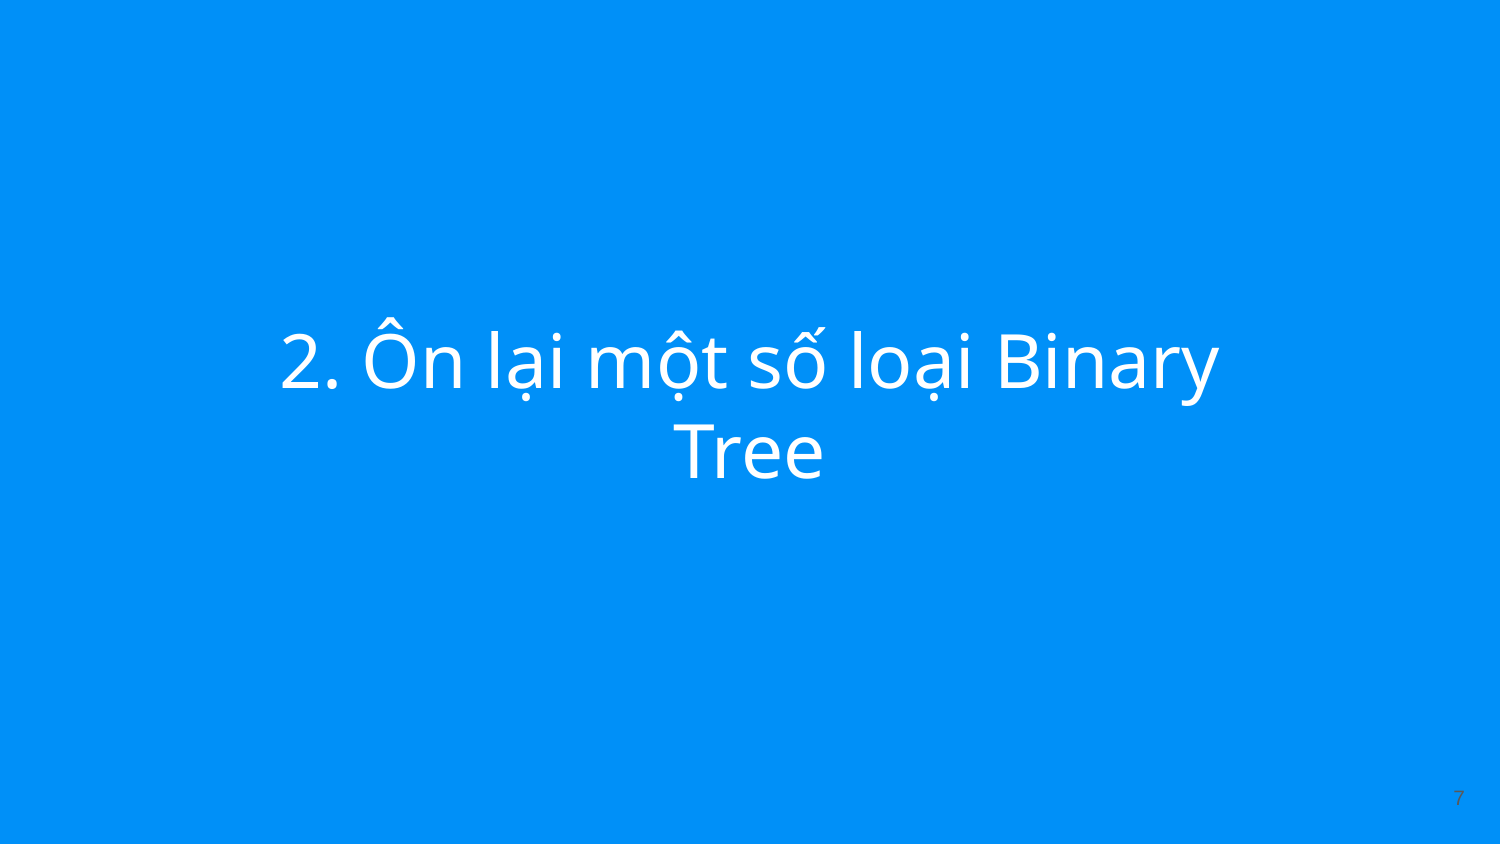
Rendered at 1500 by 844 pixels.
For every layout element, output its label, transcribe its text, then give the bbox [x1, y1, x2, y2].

slide_number ‹#› [1389, 764, 1480, 830]
text_box 2. Ôn lại một số loại Binary Tree [252, 299, 1248, 509]
